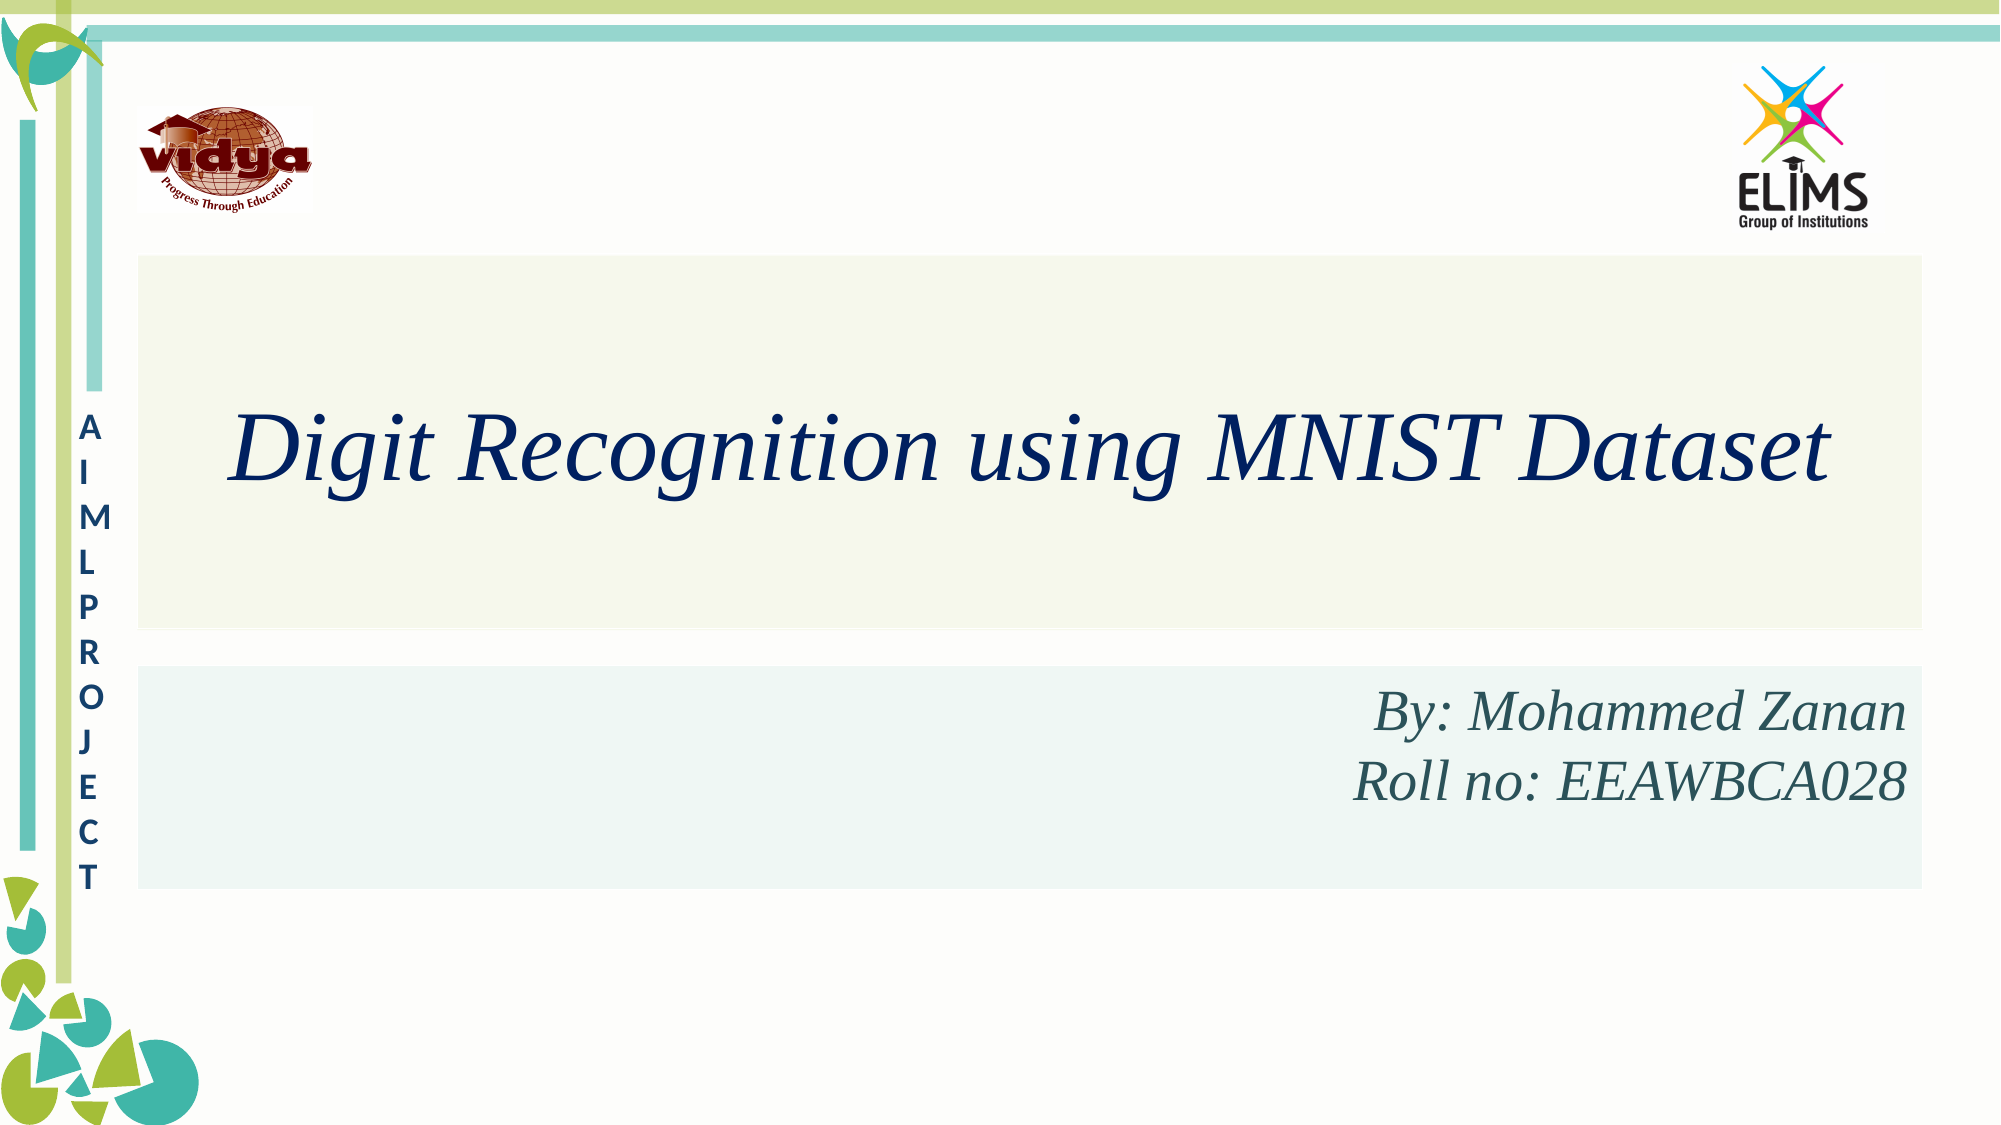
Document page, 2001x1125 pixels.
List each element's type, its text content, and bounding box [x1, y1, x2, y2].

text_box [78, 27, 88, 42]
picture [137, 106, 313, 213]
text_box [1, 17, 18, 75]
text_box [19, 119, 36, 852]
text_box By: Mohammed Zanan Roll no: EEAWBCA028 [137, 665, 1923, 890]
text_box [16, 23, 104, 112]
text_box Digit Recognition using MNIST Dataset [137, 253, 1923, 629]
picture [1732, 63, 1885, 233]
text_box [29, 45, 82, 85]
